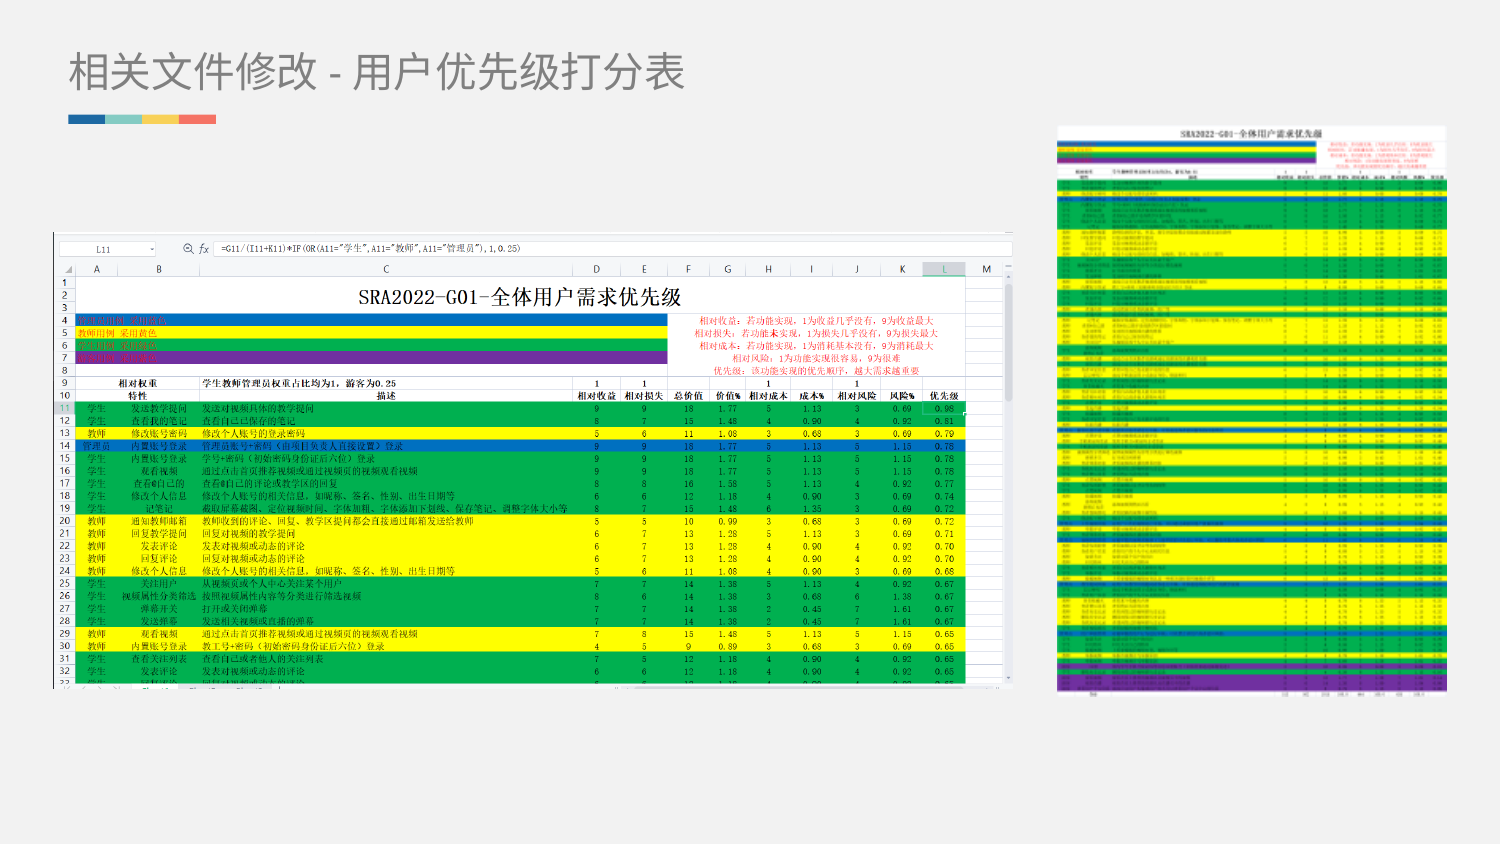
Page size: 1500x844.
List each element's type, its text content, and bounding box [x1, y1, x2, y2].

picture [52, 232, 1014, 690]
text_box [68, 114, 217, 125]
text_box 相关文件修改-用户优先级打分表 [68, 45, 694, 96]
picture [1056, 125, 1448, 697]
